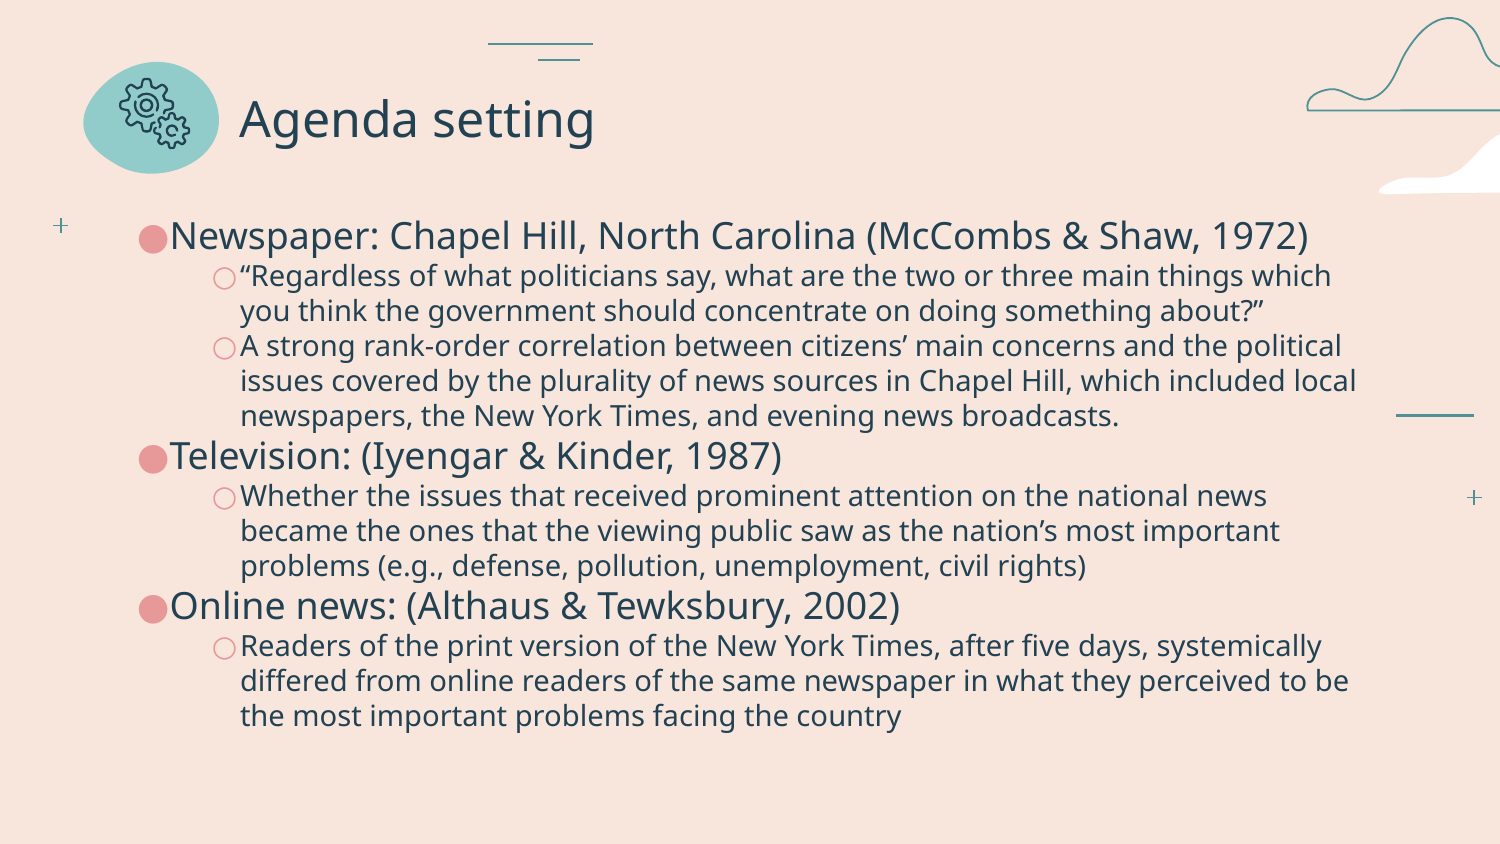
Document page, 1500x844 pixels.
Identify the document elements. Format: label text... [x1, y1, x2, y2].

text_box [82, 61, 227, 175]
title Agenda setting [231, 83, 1435, 153]
list Newspaper: Chapel Hill, North Carolina (McCombs & Shaw, 1972) “Regardless of what politicians say, what are the two or three main things which you think the government should concentrate on doing something about?” A strong rank-order correlation between citizens’ main concerns and the political issues covered by the plurality of news sources in Chapel Hill, which included local newspapers, the New York Times, and evening news broadcasts. Television: (Iyengar & Kinder, 1987) Whether the issues that received prominent attention on the national news became the ones that the viewing public saw as the nation’s most important problems (e.g., defense, pollution, unemployment, civil rights) Online news: (Althaus & Tewksbury, 2002) Readers of the print version of the New York Times, after five days, systemically differed from online readers of the same newspaper in what they perceived to be the most important problems facing the country [121, 197, 1393, 813]
